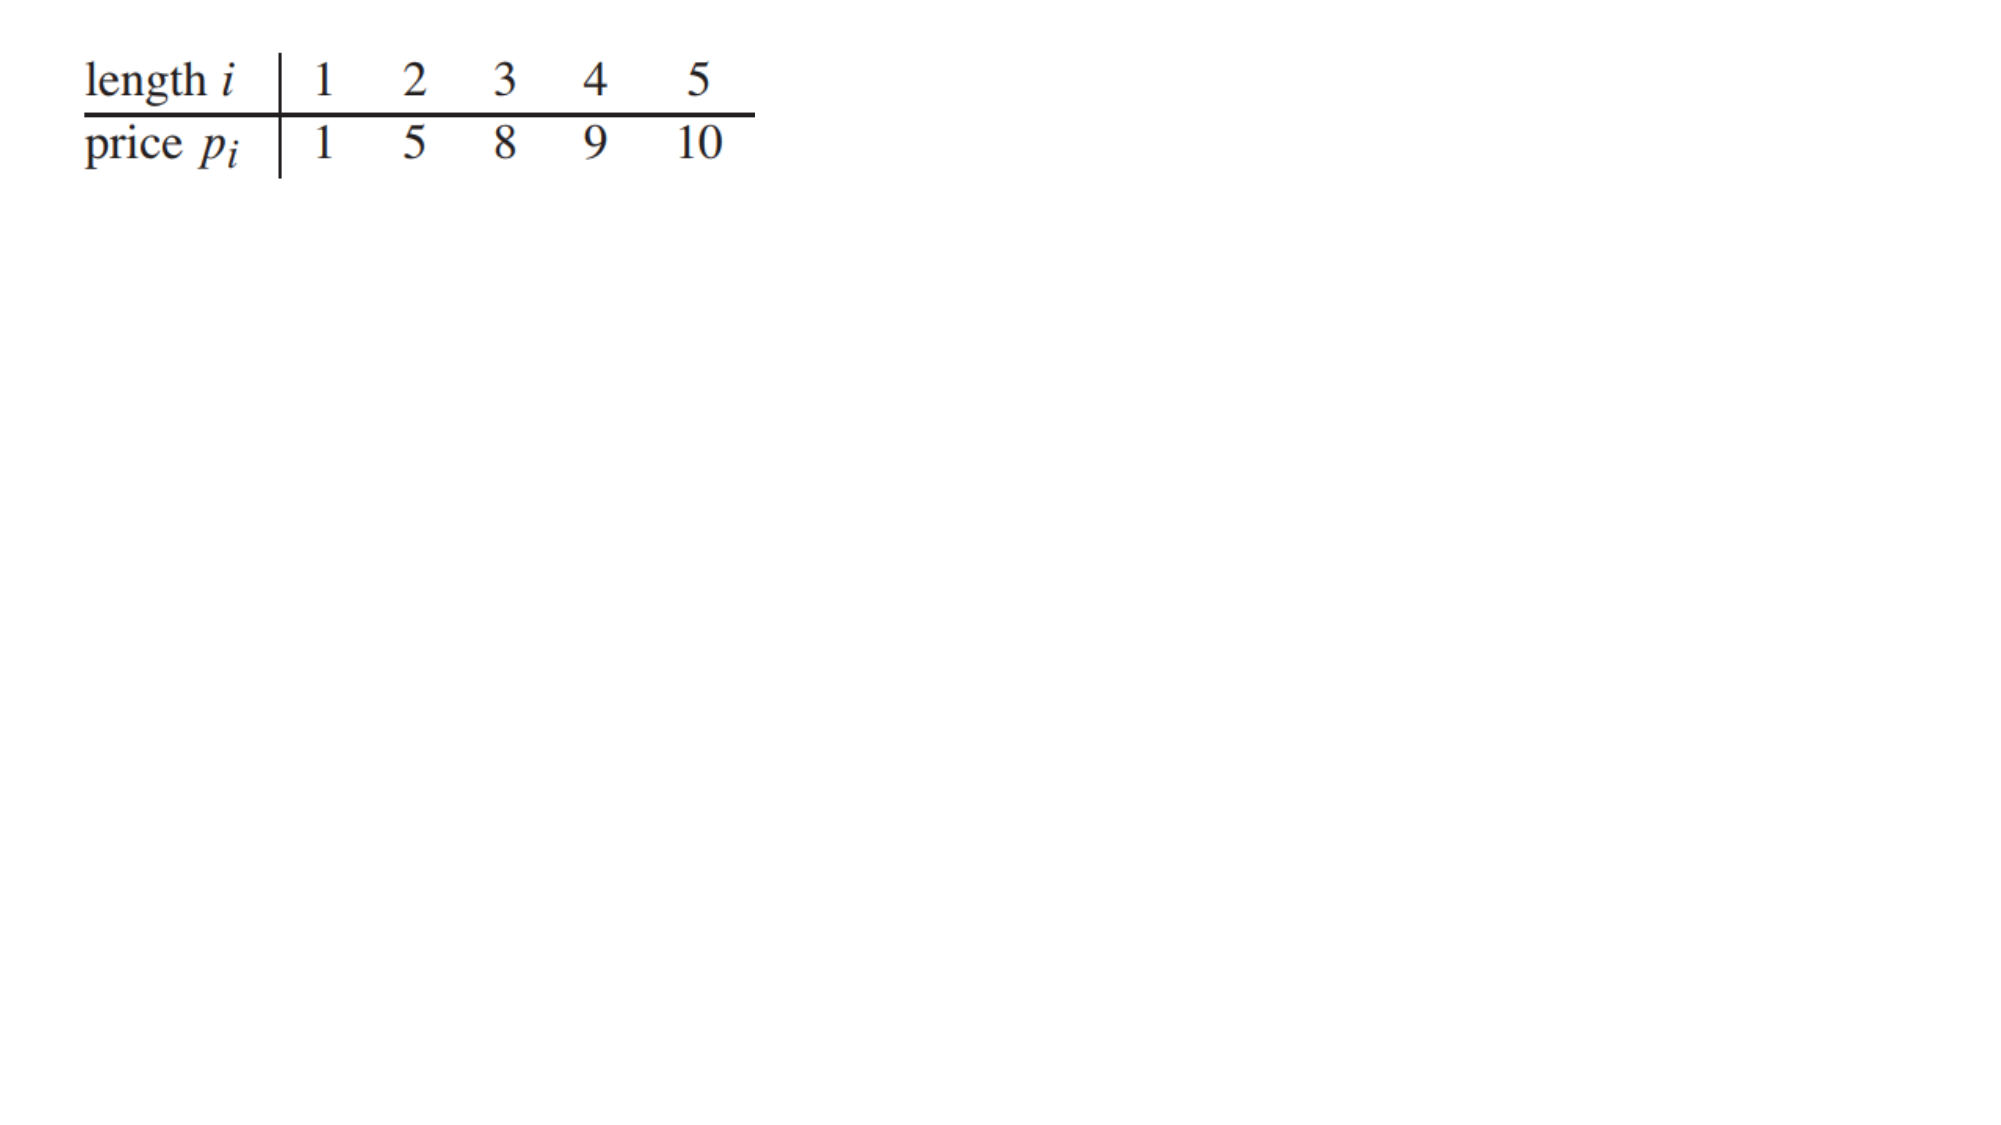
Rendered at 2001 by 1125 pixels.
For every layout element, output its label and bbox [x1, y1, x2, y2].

picture [36, 39, 755, 204]
